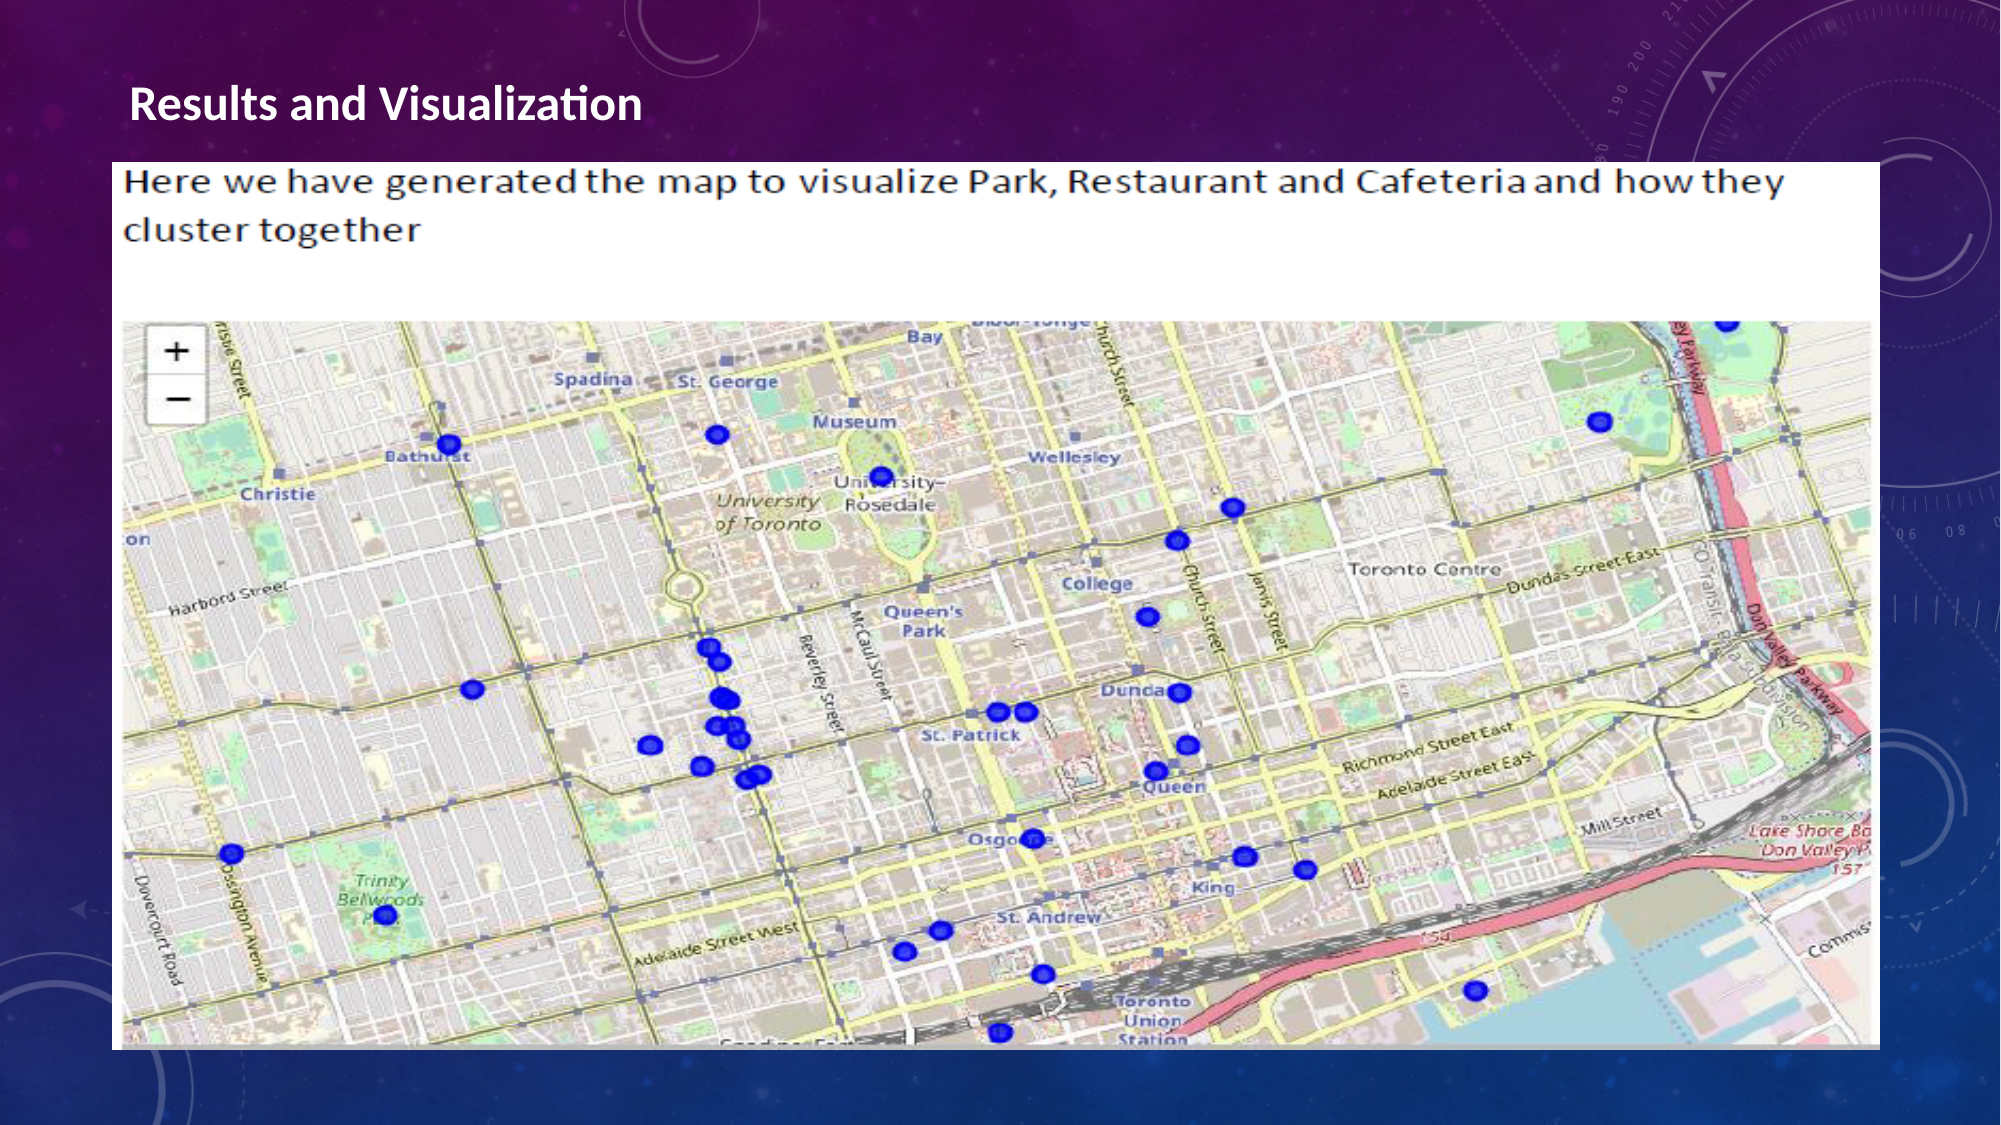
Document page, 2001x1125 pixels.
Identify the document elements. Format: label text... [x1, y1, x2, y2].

picture [0, 0, 2001, 1125]
text_box Results and Visualization [114, 62, 1363, 138]
